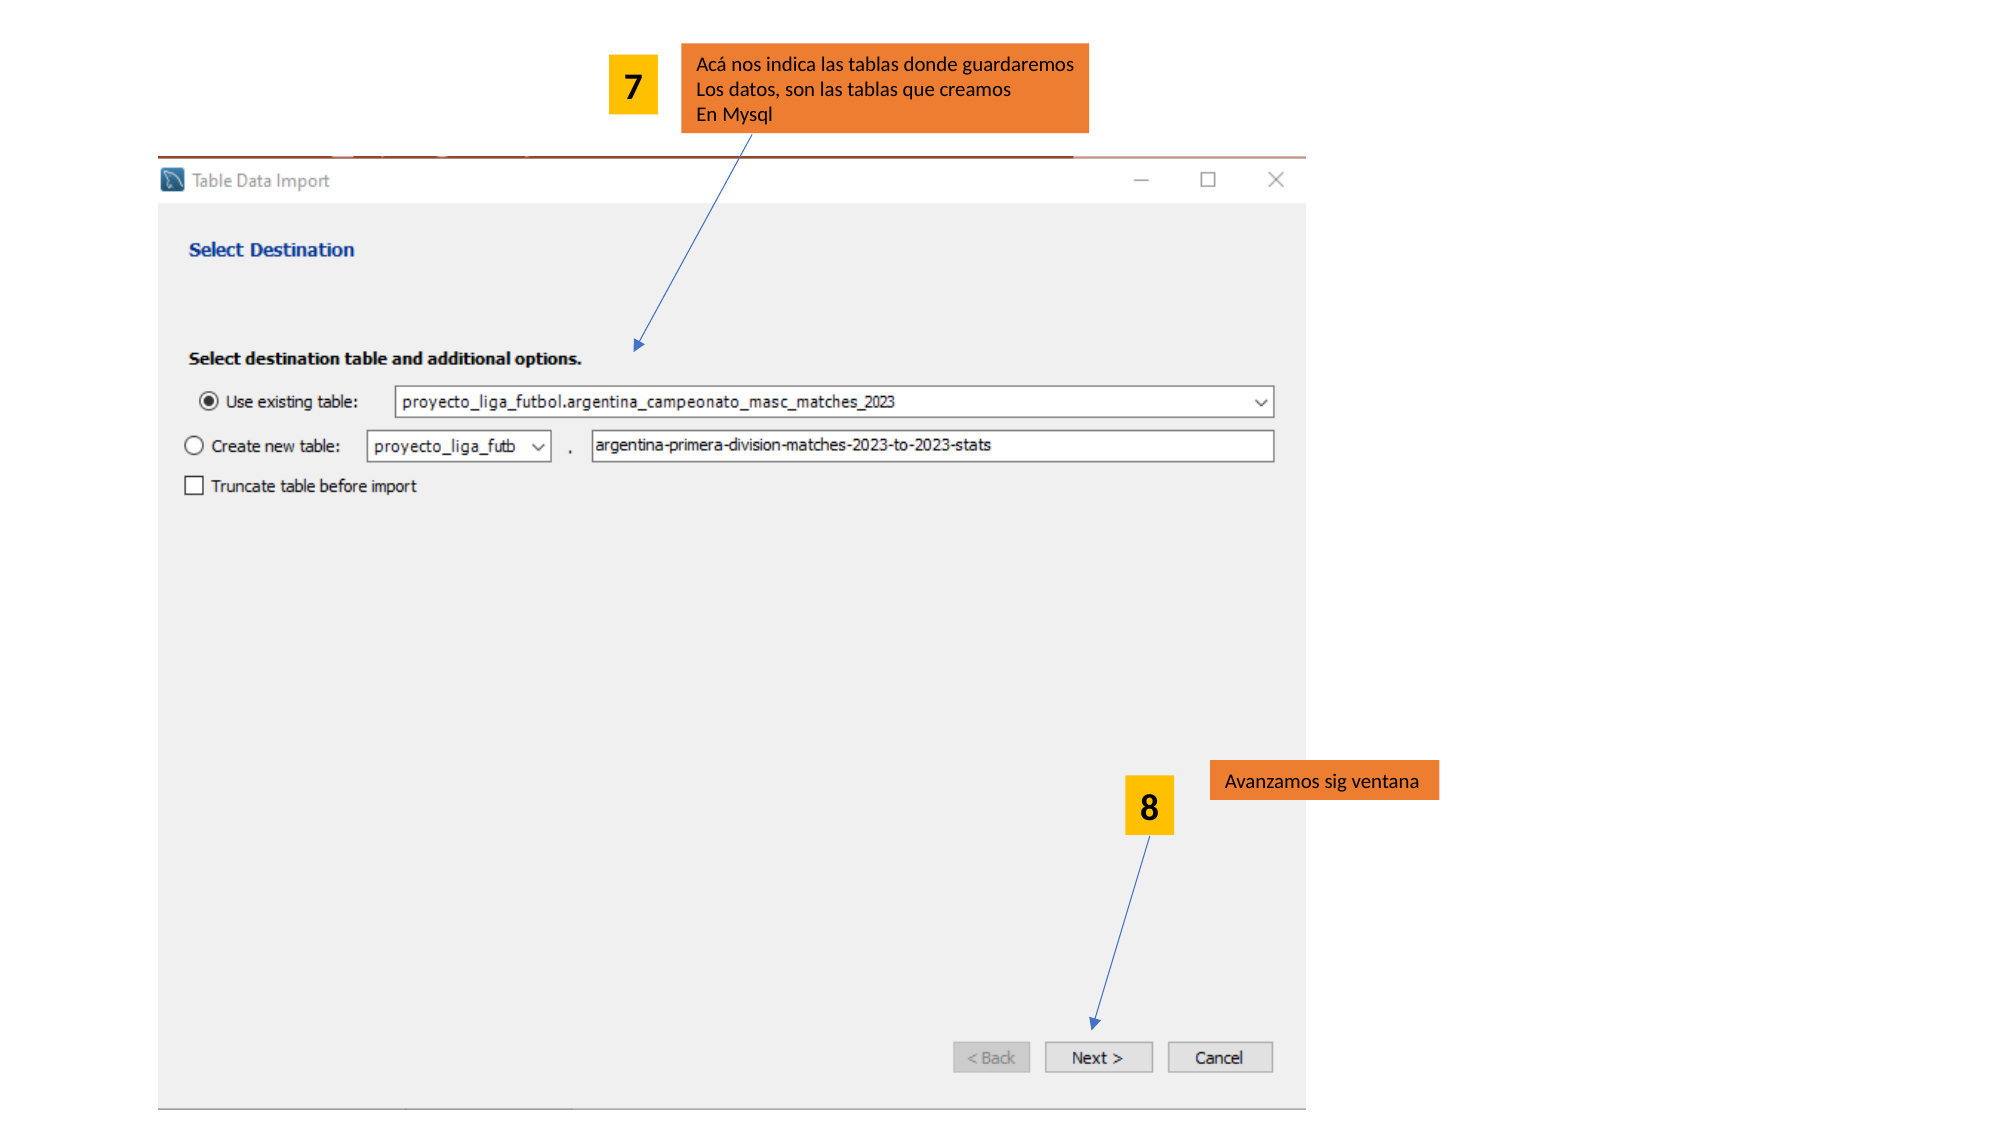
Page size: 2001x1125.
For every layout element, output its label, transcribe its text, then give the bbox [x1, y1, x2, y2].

text_box Avanzamos sig ventana [1306, 760, 1440, 800]
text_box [1091, 835, 1150, 1031]
text_box 7 [609, 54, 658, 115]
text_box Acá nos indica las tablas donde guardaremos Los datos, son las tablas que creamos En Mysql [681, 43, 1090, 134]
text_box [633, 134, 753, 353]
picture [158, 156, 1306, 1110]
